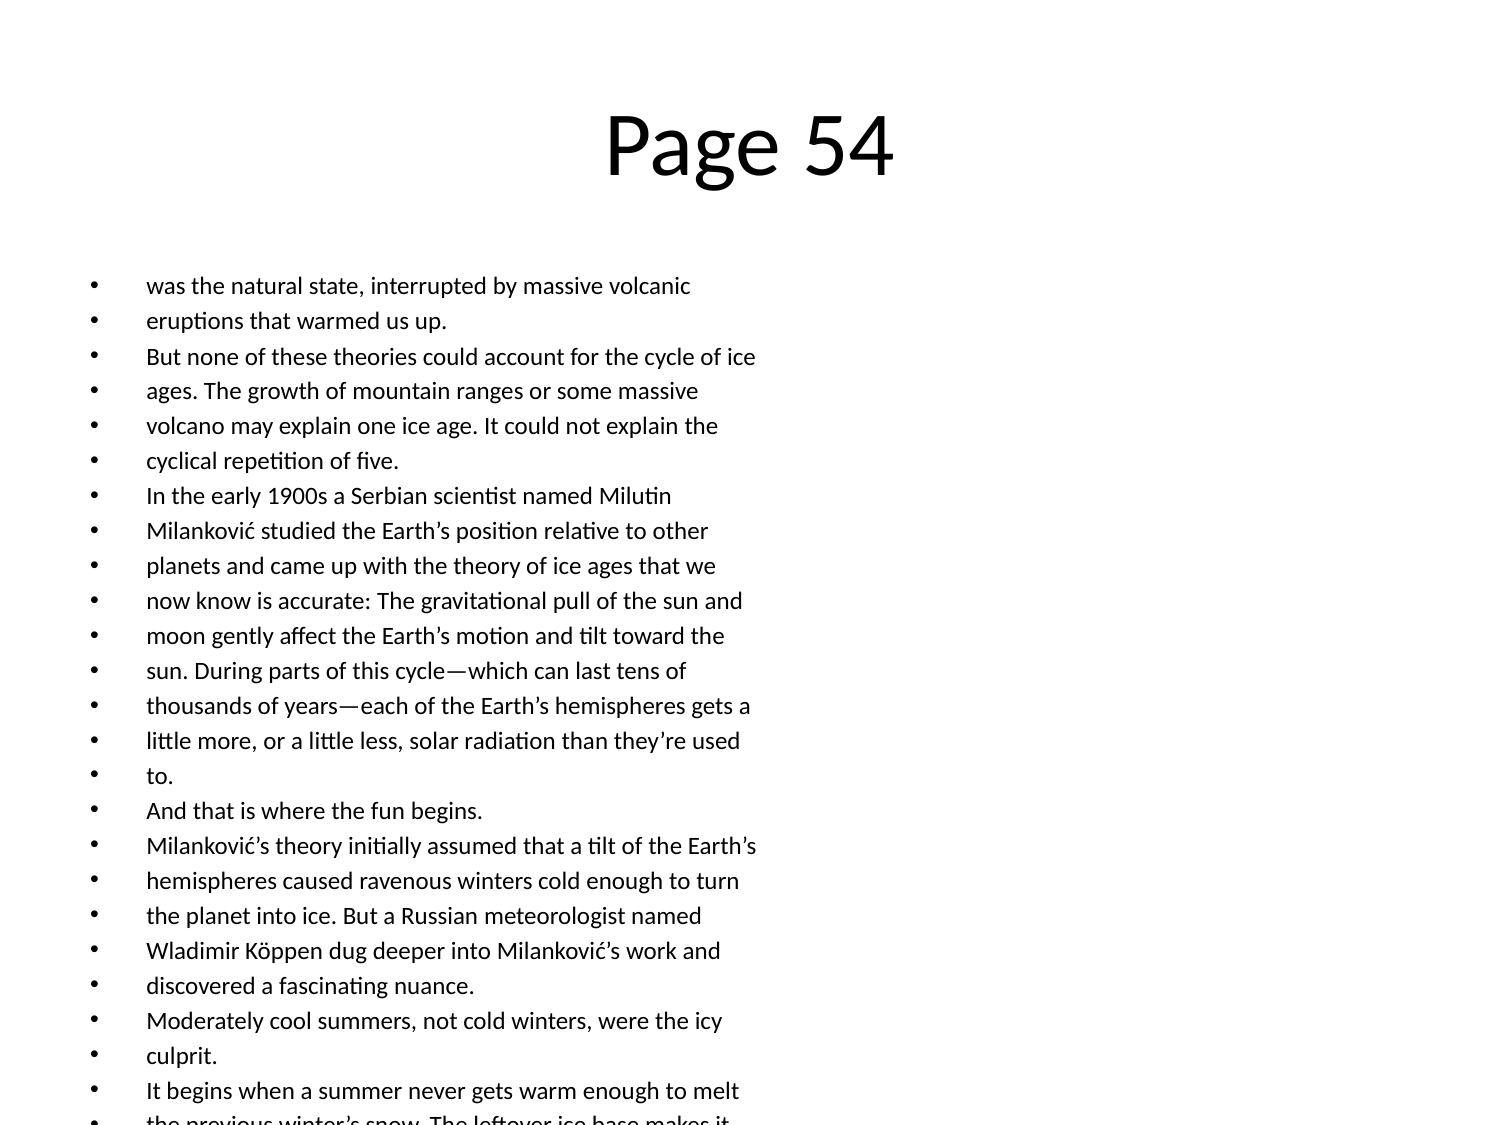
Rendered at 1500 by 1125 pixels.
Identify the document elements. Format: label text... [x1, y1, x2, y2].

title Page 54 [75, 45, 1425, 233]
list was the natural state, interrupted by massive volcanic eruptions that warmed us up. But none of these theories could account for the cycle of ice ages. The growth of mountain ranges or some massive volcano may explain one ice age. It could not explain the cyclical repetition of ﬁve. In the early 1900s a Serbian scientist named Milutin Milanković studied the Earth’s position relative to other planets and came up with the theory of ice ages that we now know is accurate: The gravitational pull of the sun and moon gently aﬀect the Earth’s motion and tilt toward the sun. During parts of this cycle—which can last tens of thousands of years—each of the Earth’s hemispheres gets a little more, or a little less, solar radiation than they’re used to. And that is where the fun begins. Milanković’s theory initially assumed that a tilt of the Earth’s hemispheres caused ravenous winters cold enough to turn the planet into ice. But a Russian meteorologist named Wladimir Köppen dug deeper into Milanković’s work and discovered a fascinating nuance. Moderately cool summers, not cold winters, were the icy culprit. It begins when a summer never gets warm enough to melt the previous winter’s snow. The leftover ice base makes it easier for snow to accumulate the following winter, which increases the odds of snow sticking around in the following summer, which attracts even more accumulation the following winter. Perpetual snow reﬂects more of the sun’s rays, which exacerbates cooling, which brings more snowfall, and on and on. Within a few hundred years a [75, 262, 1425, 1005]
